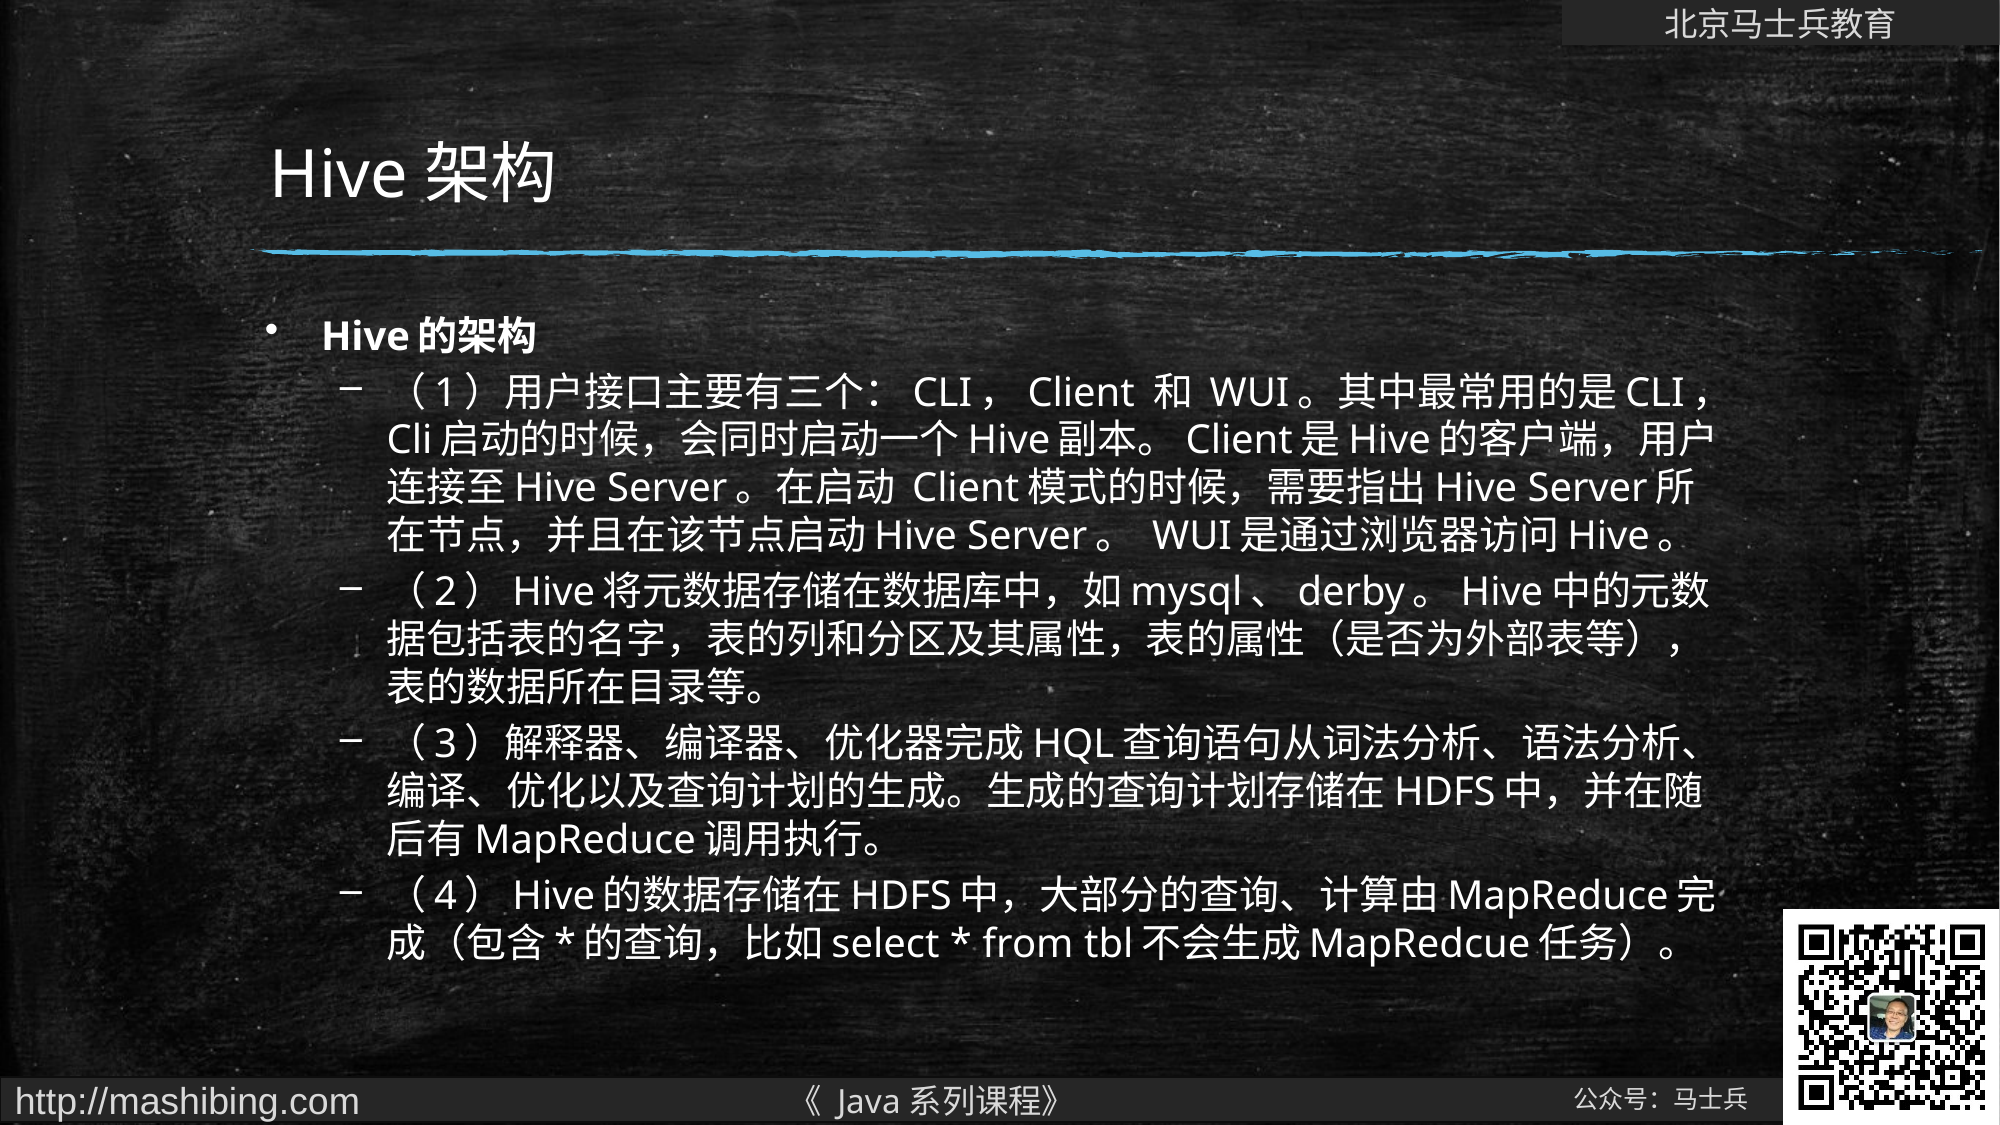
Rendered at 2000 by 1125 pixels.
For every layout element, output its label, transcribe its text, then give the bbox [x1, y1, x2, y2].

list Hive的架构 （1）用户接口主要有三个：CLI，Client 和 WUI。其中最常用的是CLI，Cli启动的时候，会同时启动一个Hive副本。Client是Hive的客户端，用户连接至Hive Server。在启动 Client模式的时候，需要指出Hive Server所在节点，并且在该节点启动Hive Server。 WUI是通过浏览器访问Hive。 （2）Hive将元数据存储在数据库中，如mysql、derby。Hive中的元数据包括表的名字，表的列和分区及其属性，表的属性（是否为外部表等），表的数据所在目录等。 （3）解释器、编译器、优化器完成HQL查询语句从词法分析、语法分析、编译、优化以及查询计划的生成。生成的查询计划存储在HDFS中，并在随后有MapReduce调用执行。 （4）Hive的数据存储在HDFS中，大部分的查询、计算由MapReduce完成（包含*的查询，比如select * from tbl不会生成MapRedcue任务）。 [249, 302, 1750, 1003]
picture [1783, 909, 2000, 1125]
title Hive架构 [254, 52, 1755, 220]
